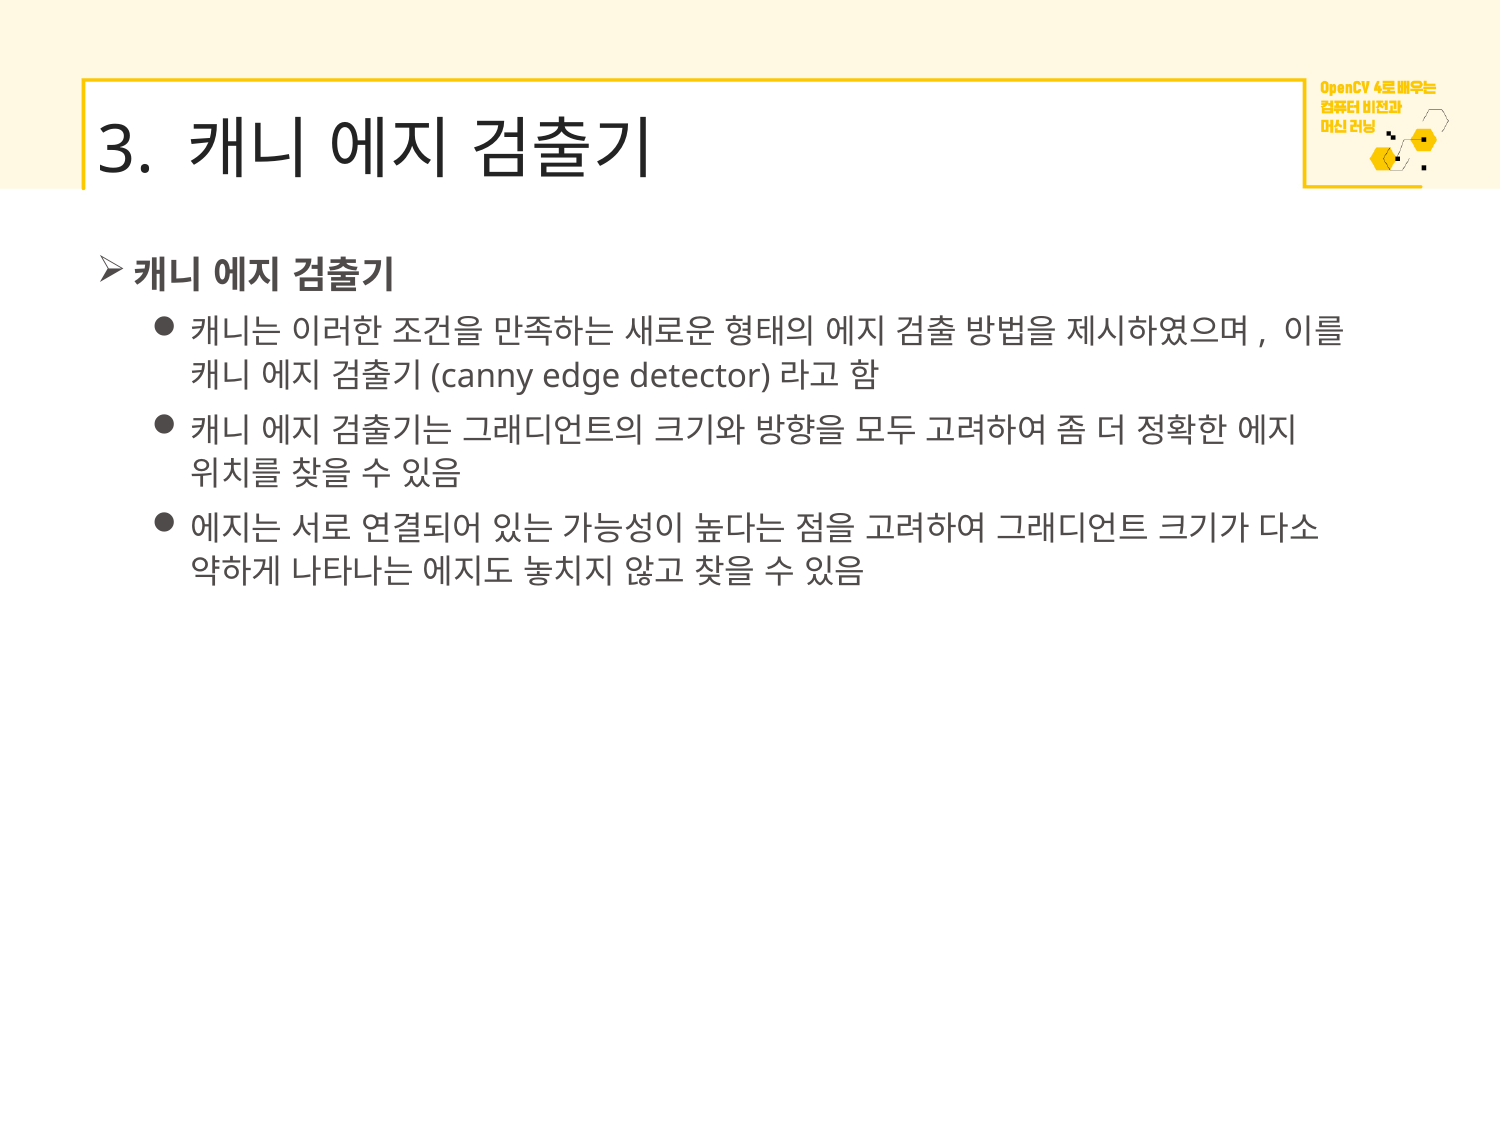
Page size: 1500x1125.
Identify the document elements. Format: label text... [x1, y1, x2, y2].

title 3. 캐니 에지 검출기 [82, 61, 1413, 193]
list 캐니 에지 검출기 캐니는 이러한 조건을 만족하는 새로운 형태의 에지 검출 방법을 제시하였으며, 이를 캐니 에지 검출기(canny edge detector)라고 함 캐니 에지 검출기는 그래디언트의 크기와 방향을 모두 고려하여 좀 더 정확한 에지 위치를 찾을 수 있음 에지는 서로 연결되어 있는 가능성이 높다는 점을 고려하여 그래디언트 크기가 다소 약하게 나타나는 에지도 놓치지 않고 찾을 수 있음 [81, 239, 1412, 1054]
picture [0, 0, 1500, 1125]
